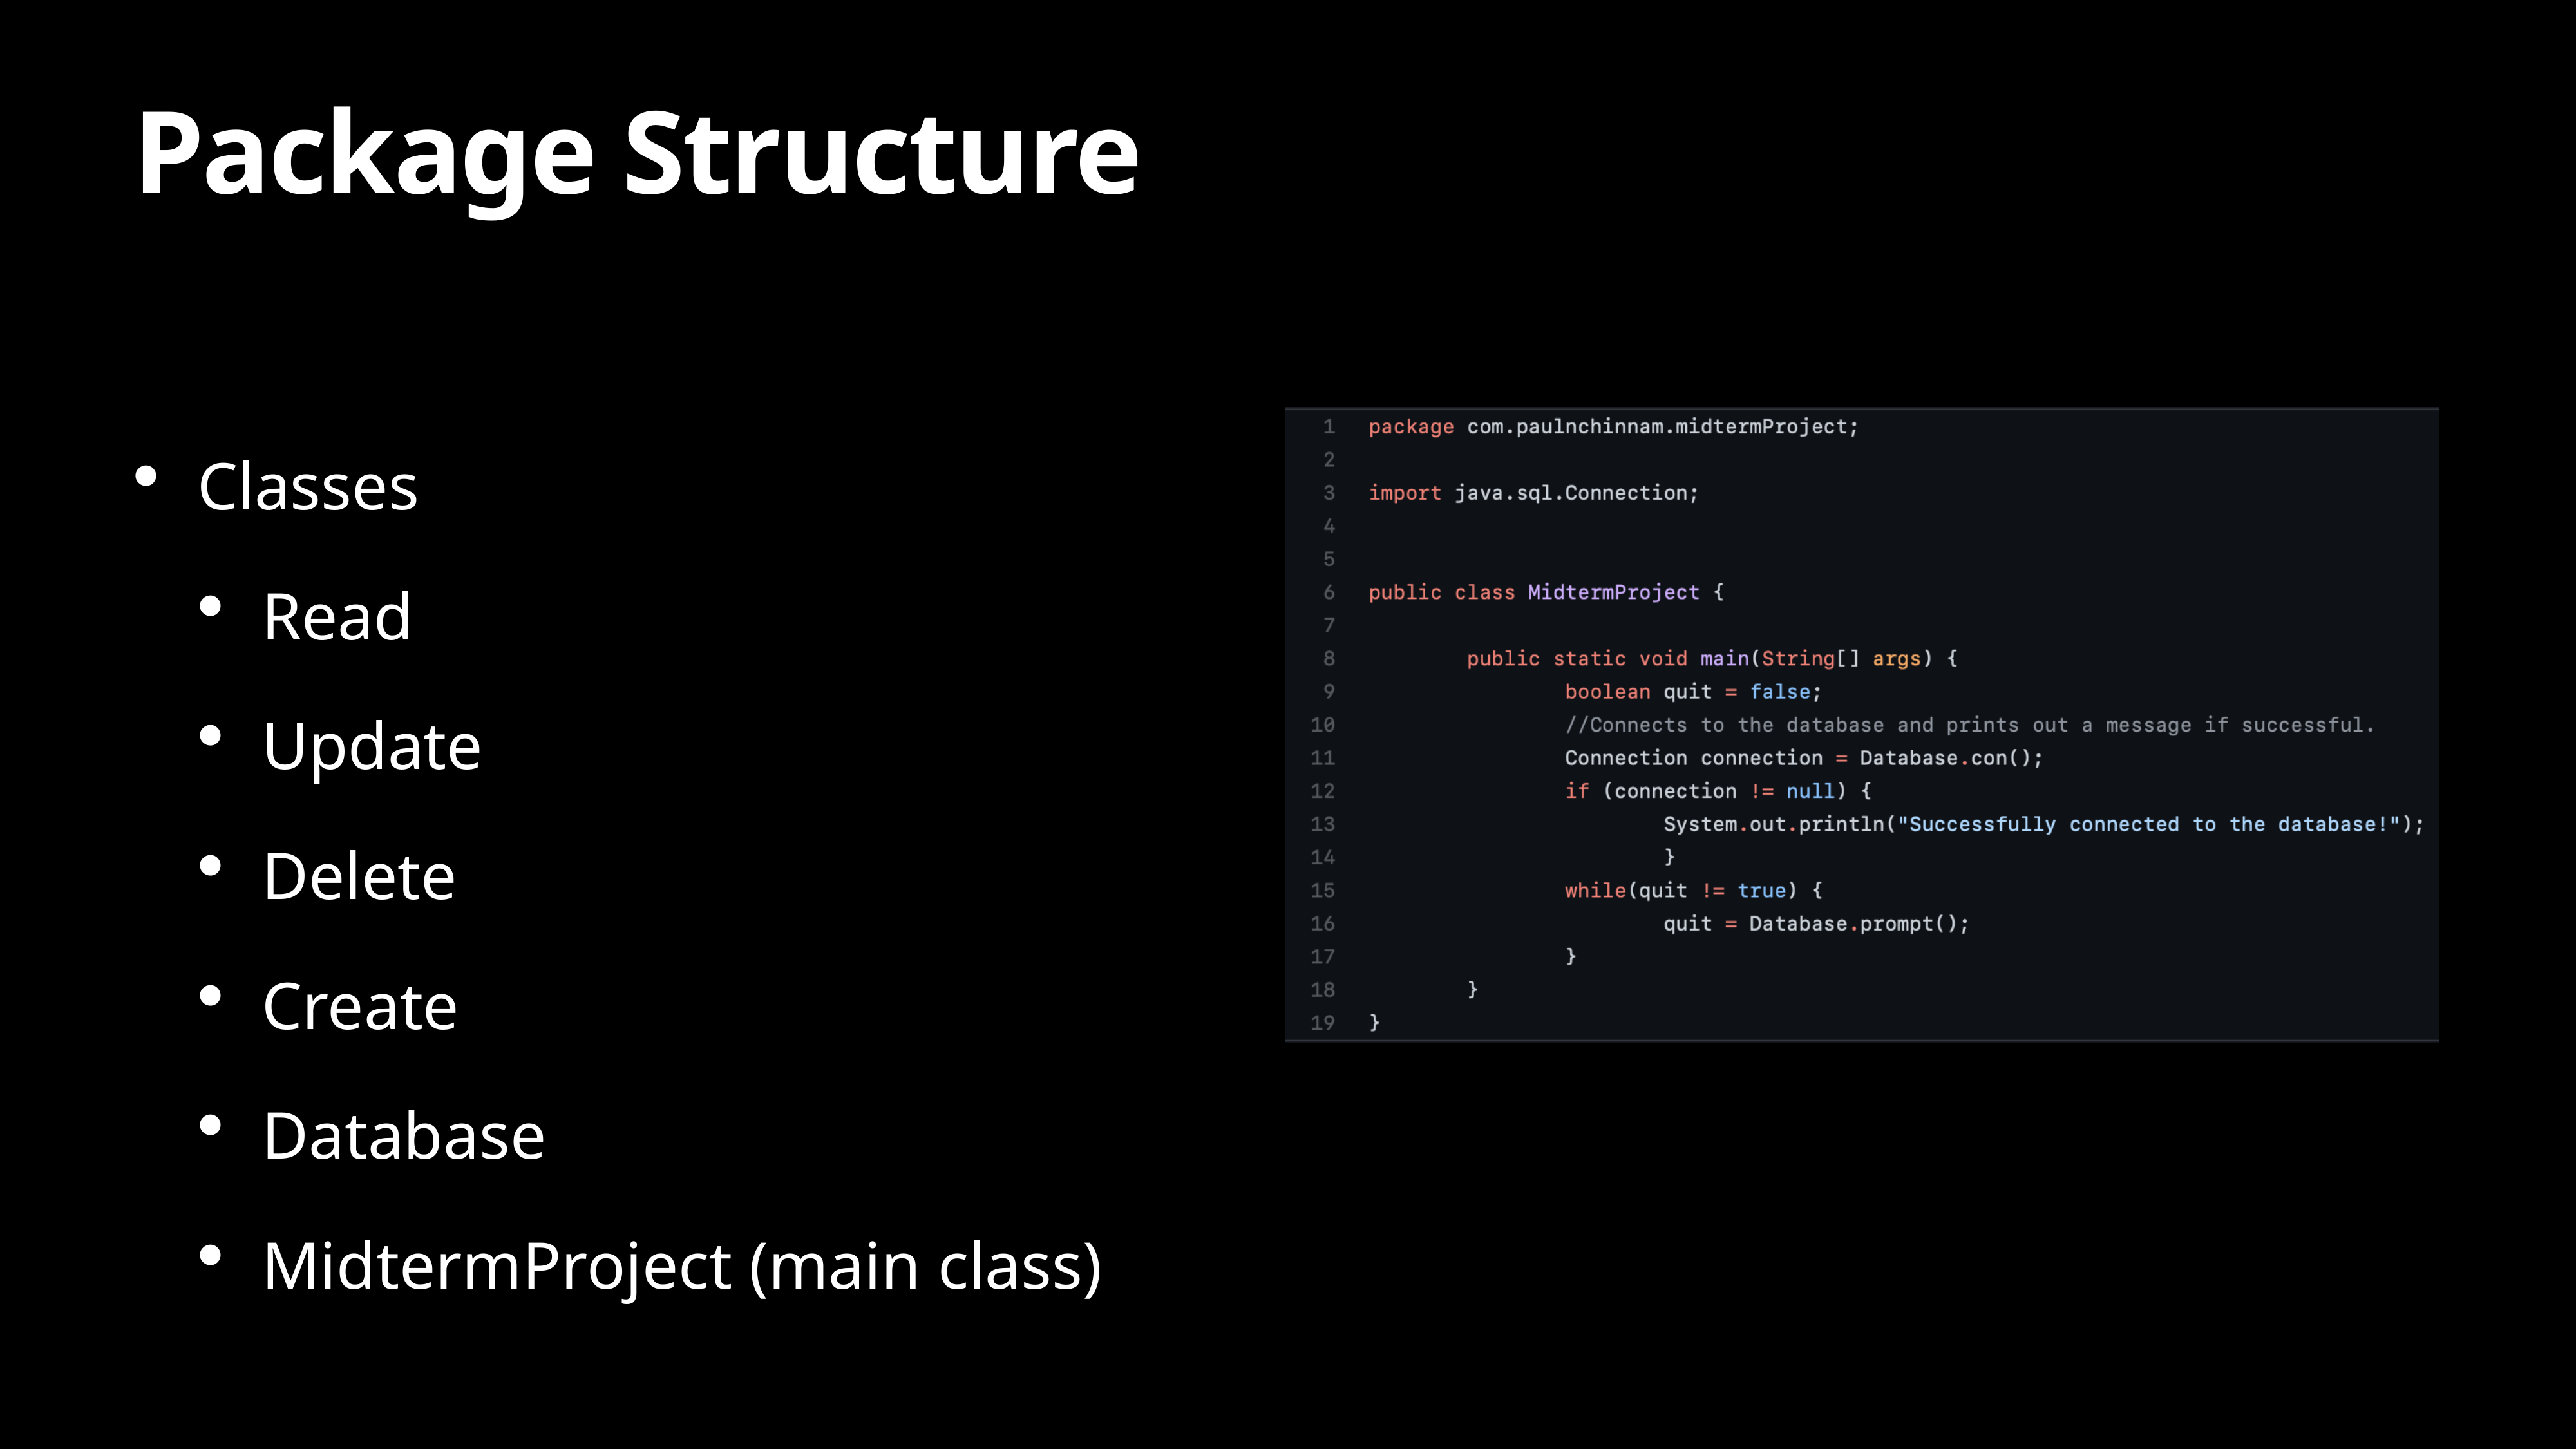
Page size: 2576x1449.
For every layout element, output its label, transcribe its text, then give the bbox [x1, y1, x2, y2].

list Classes Read Update Delete Create Database MidtermProject (main class) [127, 448, 1161, 1321]
title Package Structure [127, 100, 1161, 253]
picture [1285, 406, 2439, 1044]
